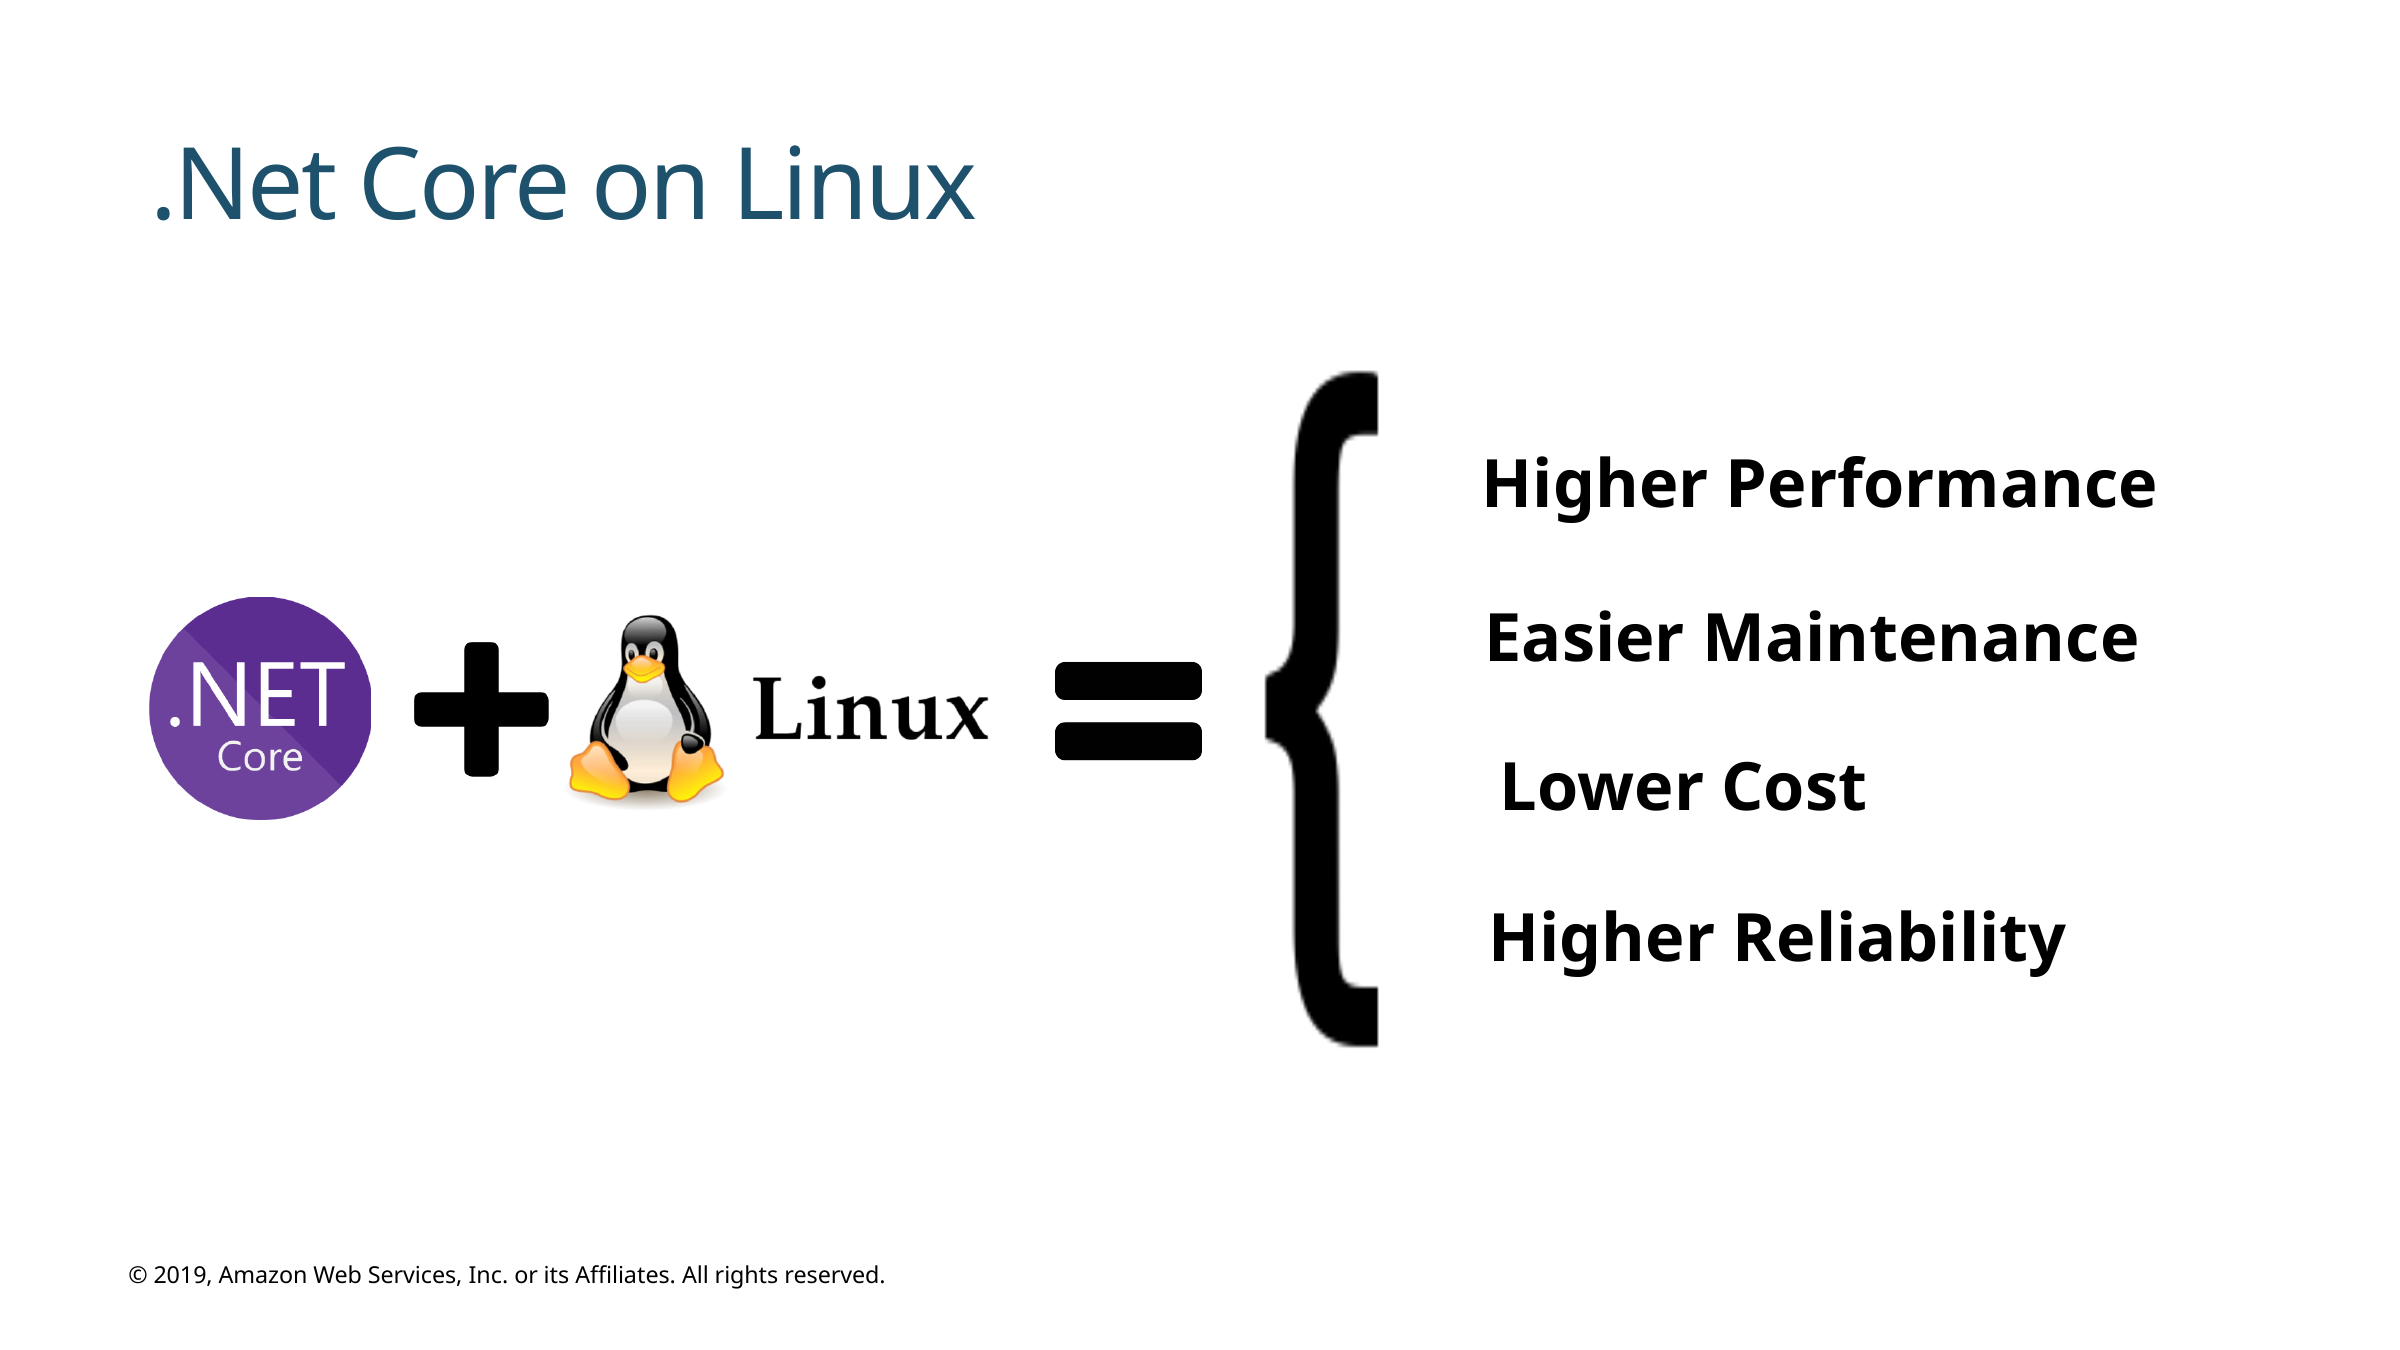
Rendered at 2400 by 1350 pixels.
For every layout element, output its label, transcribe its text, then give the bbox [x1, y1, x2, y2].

text_box Easier Maintenance [1619, 587, 2155, 683]
text_box Higher Performance [1619, 433, 2173, 529]
picture [95, 597, 1001, 821]
picture [1025, 287, 1616, 1130]
text_box Higher Reliability [1619, 887, 2082, 983]
text_box Lower Cost [1619, 736, 1883, 832]
text_box .Net Core on Linux [135, 126, 2290, 252]
